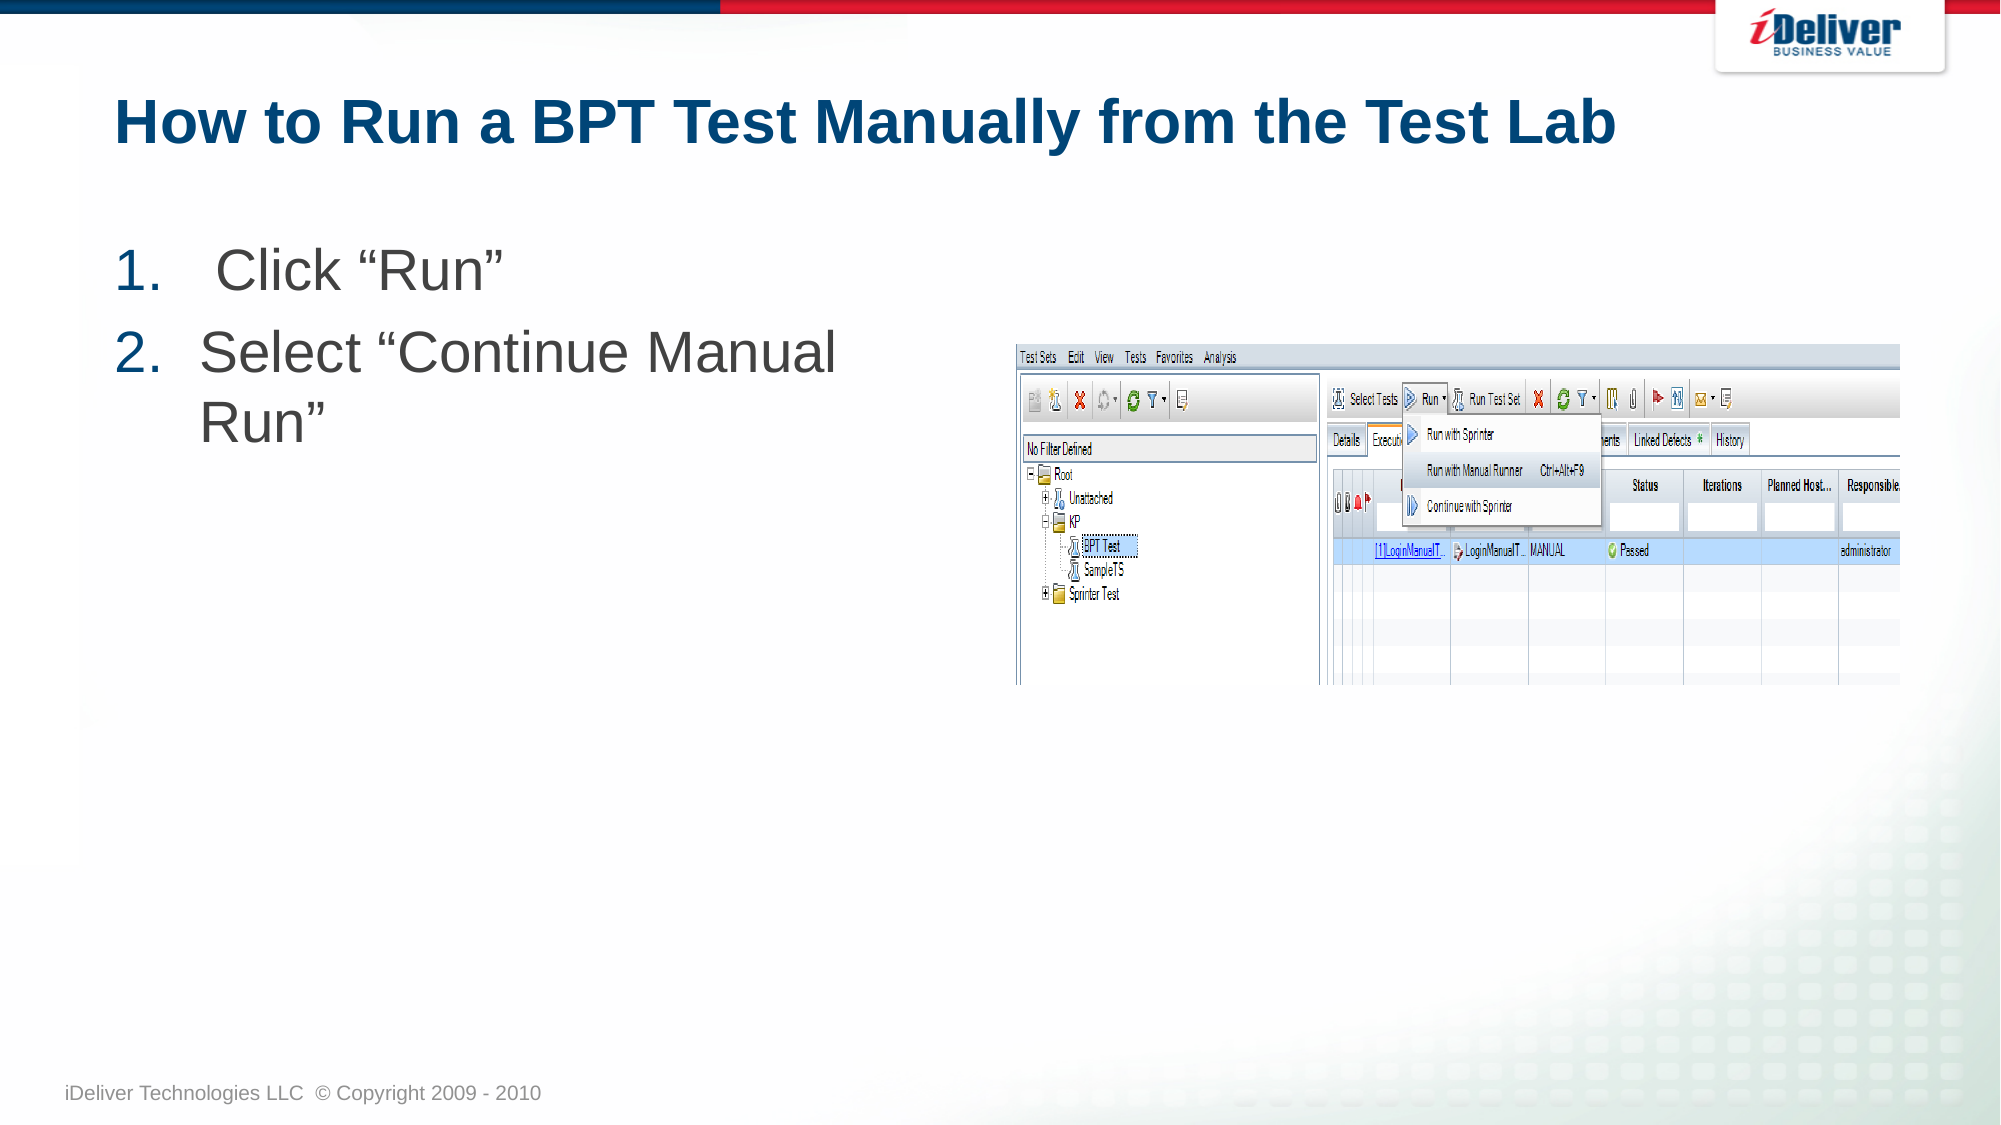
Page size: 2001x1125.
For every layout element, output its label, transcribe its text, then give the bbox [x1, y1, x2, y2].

list Click “Run” Select “Continue Manual Run” [99, 224, 984, 968]
title How to Run a BPT Test Manually from the Test Lab [99, 24, 1901, 213]
picture [0, 0, 2001, 1125]
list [1016, 344, 1901, 686]
